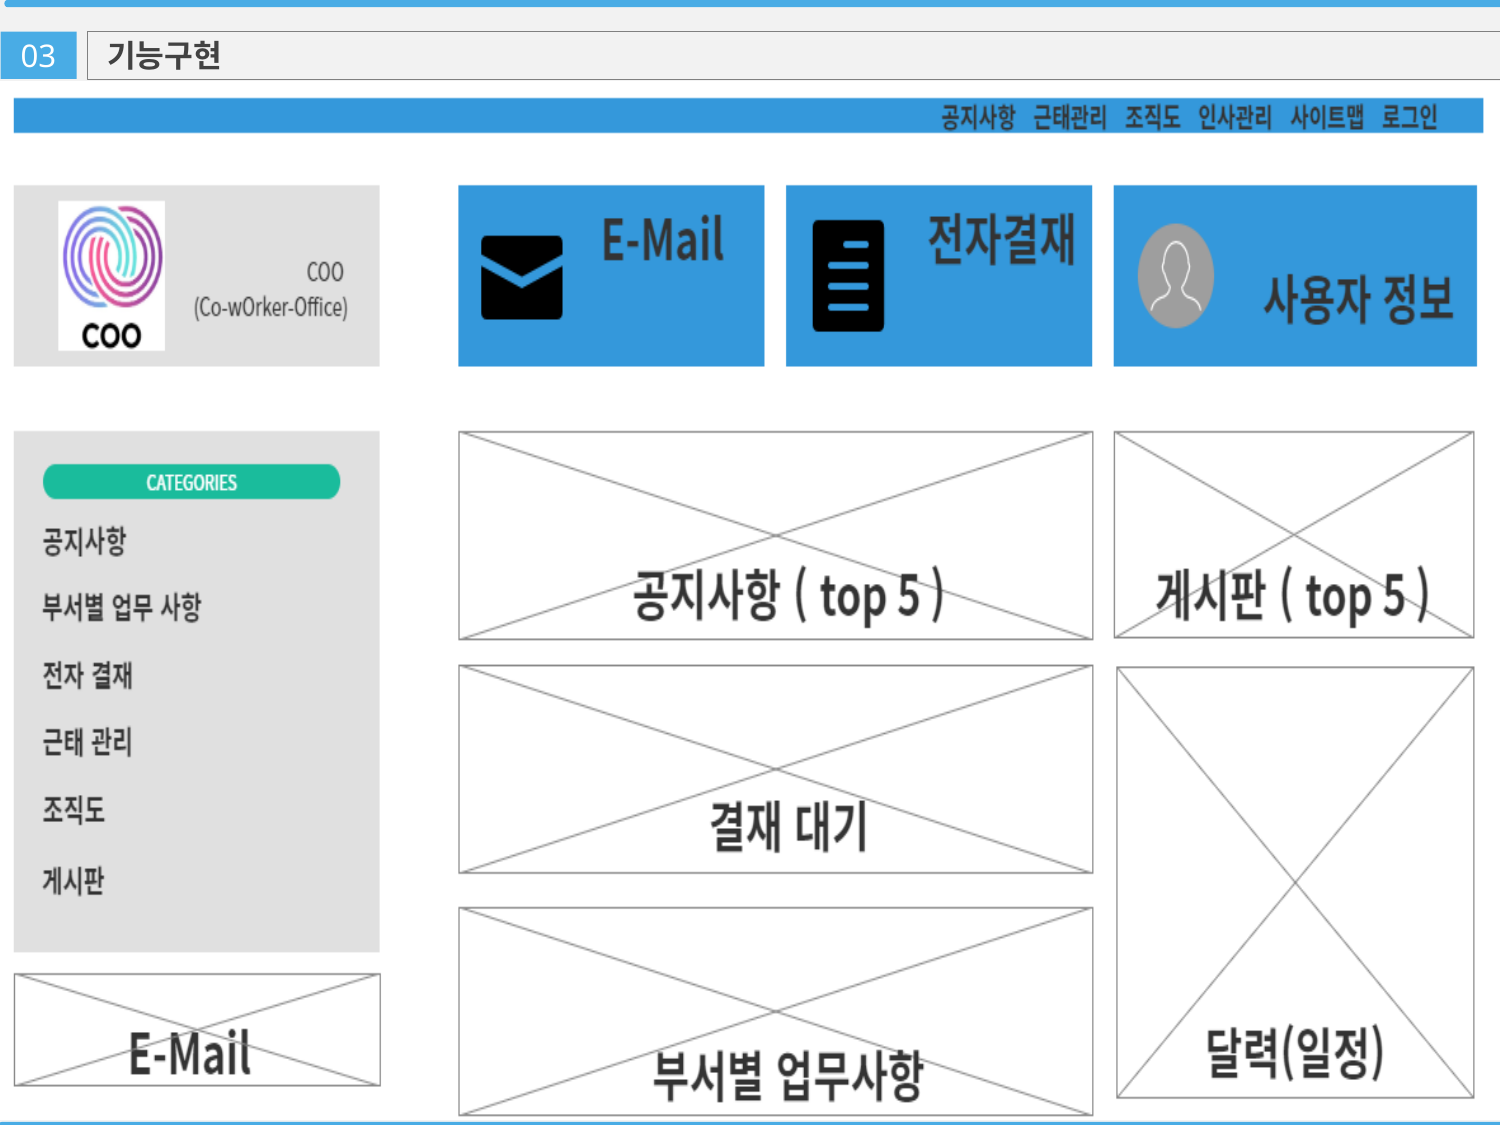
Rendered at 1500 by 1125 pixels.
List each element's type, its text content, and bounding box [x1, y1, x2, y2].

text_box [87, 28, 1500, 81]
picture [0, 81, 1500, 1120]
text_box 03 [0, 30, 79, 81]
text_box [2, 0, 1500, 10]
